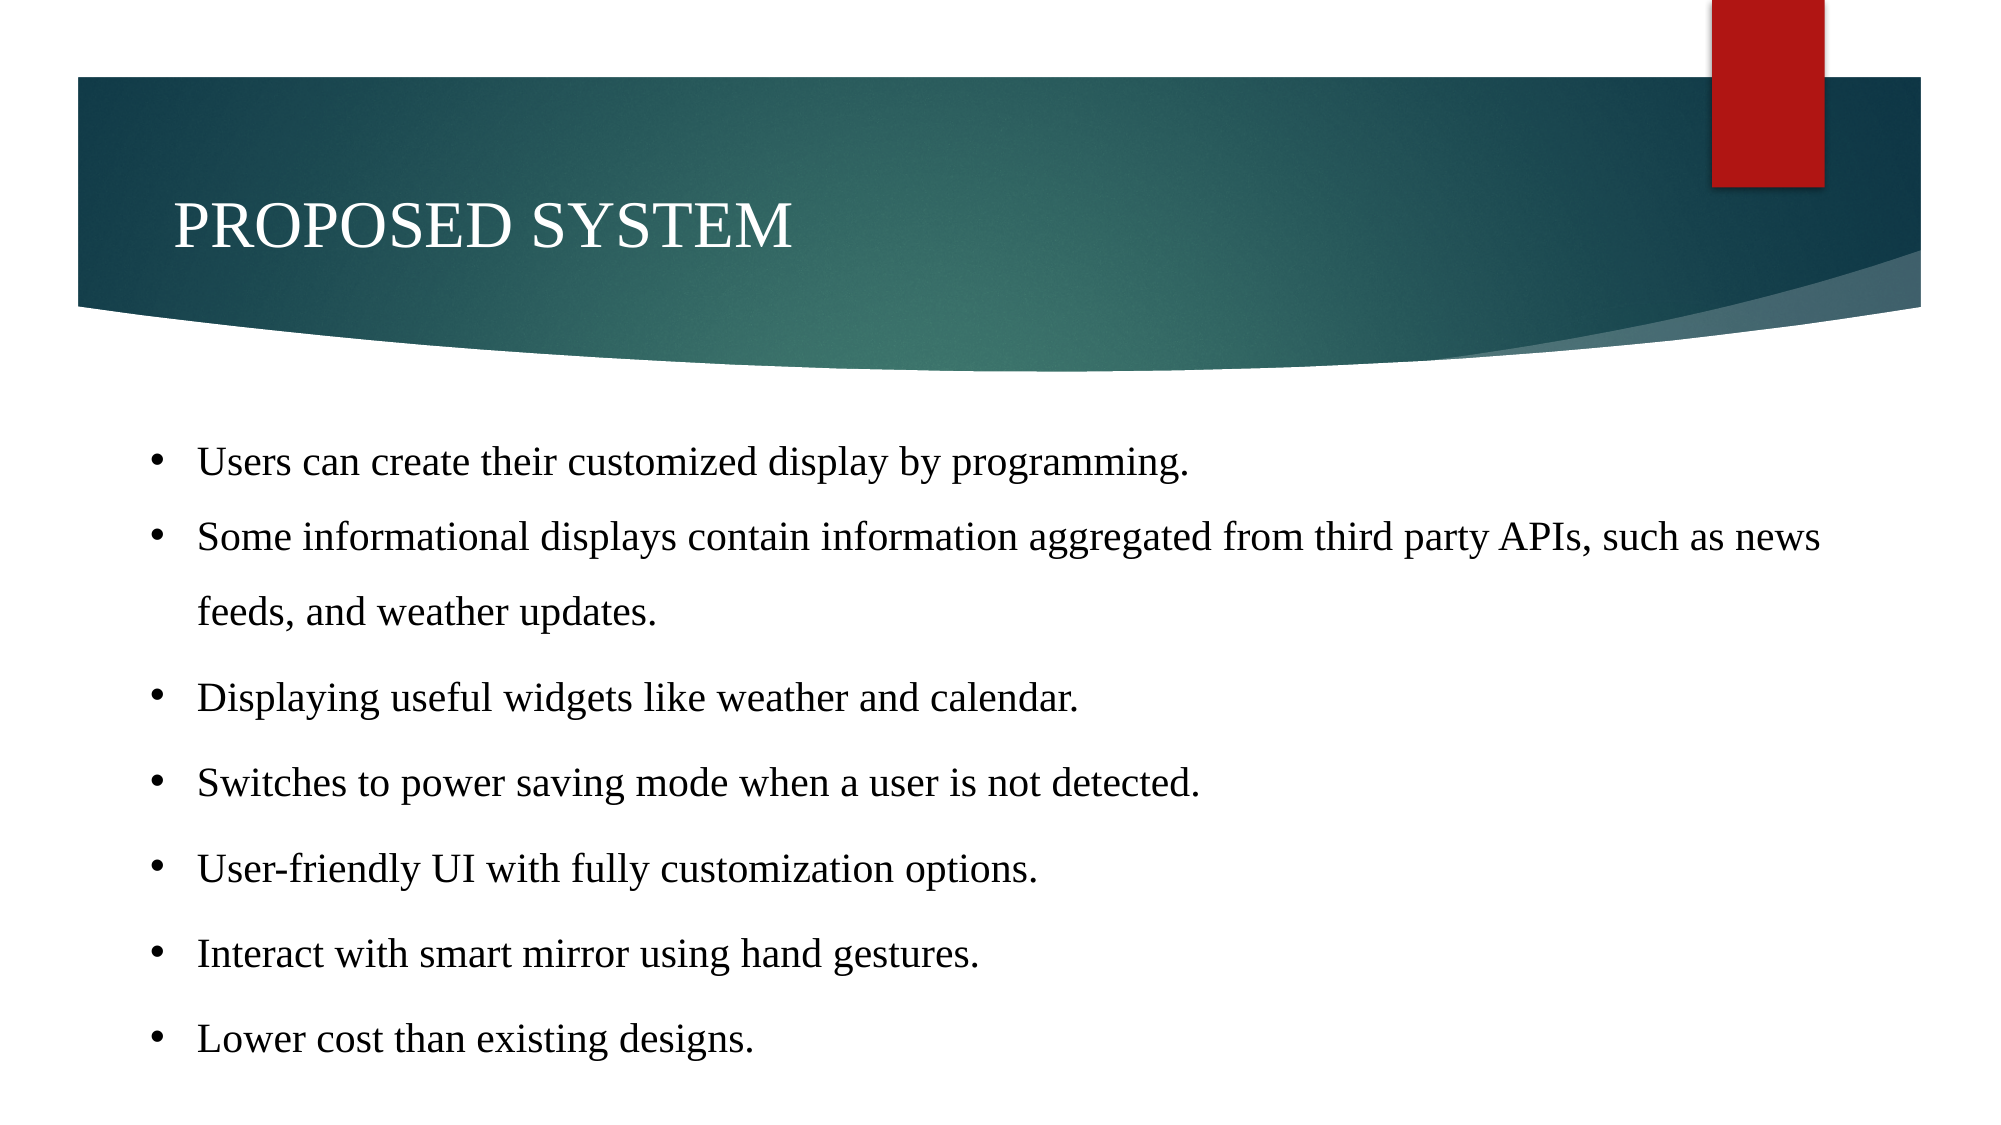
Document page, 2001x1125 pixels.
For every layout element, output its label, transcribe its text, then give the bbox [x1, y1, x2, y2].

text_box Users can create their customized display by programming. Some informational displays contain information aggregated from third party APIs, such as news feeds, and weather updates. Displaying useful widgets like weather and calendar. Switches to power saving mode when a user is not detected. User-friendly UI with fully customization options. Interact with smart mirror using hand gestures. Lower cost than existing designs. [135, 401, 1905, 1069]
text_box PROPOSED SYSTEM [158, 173, 1830, 268]
